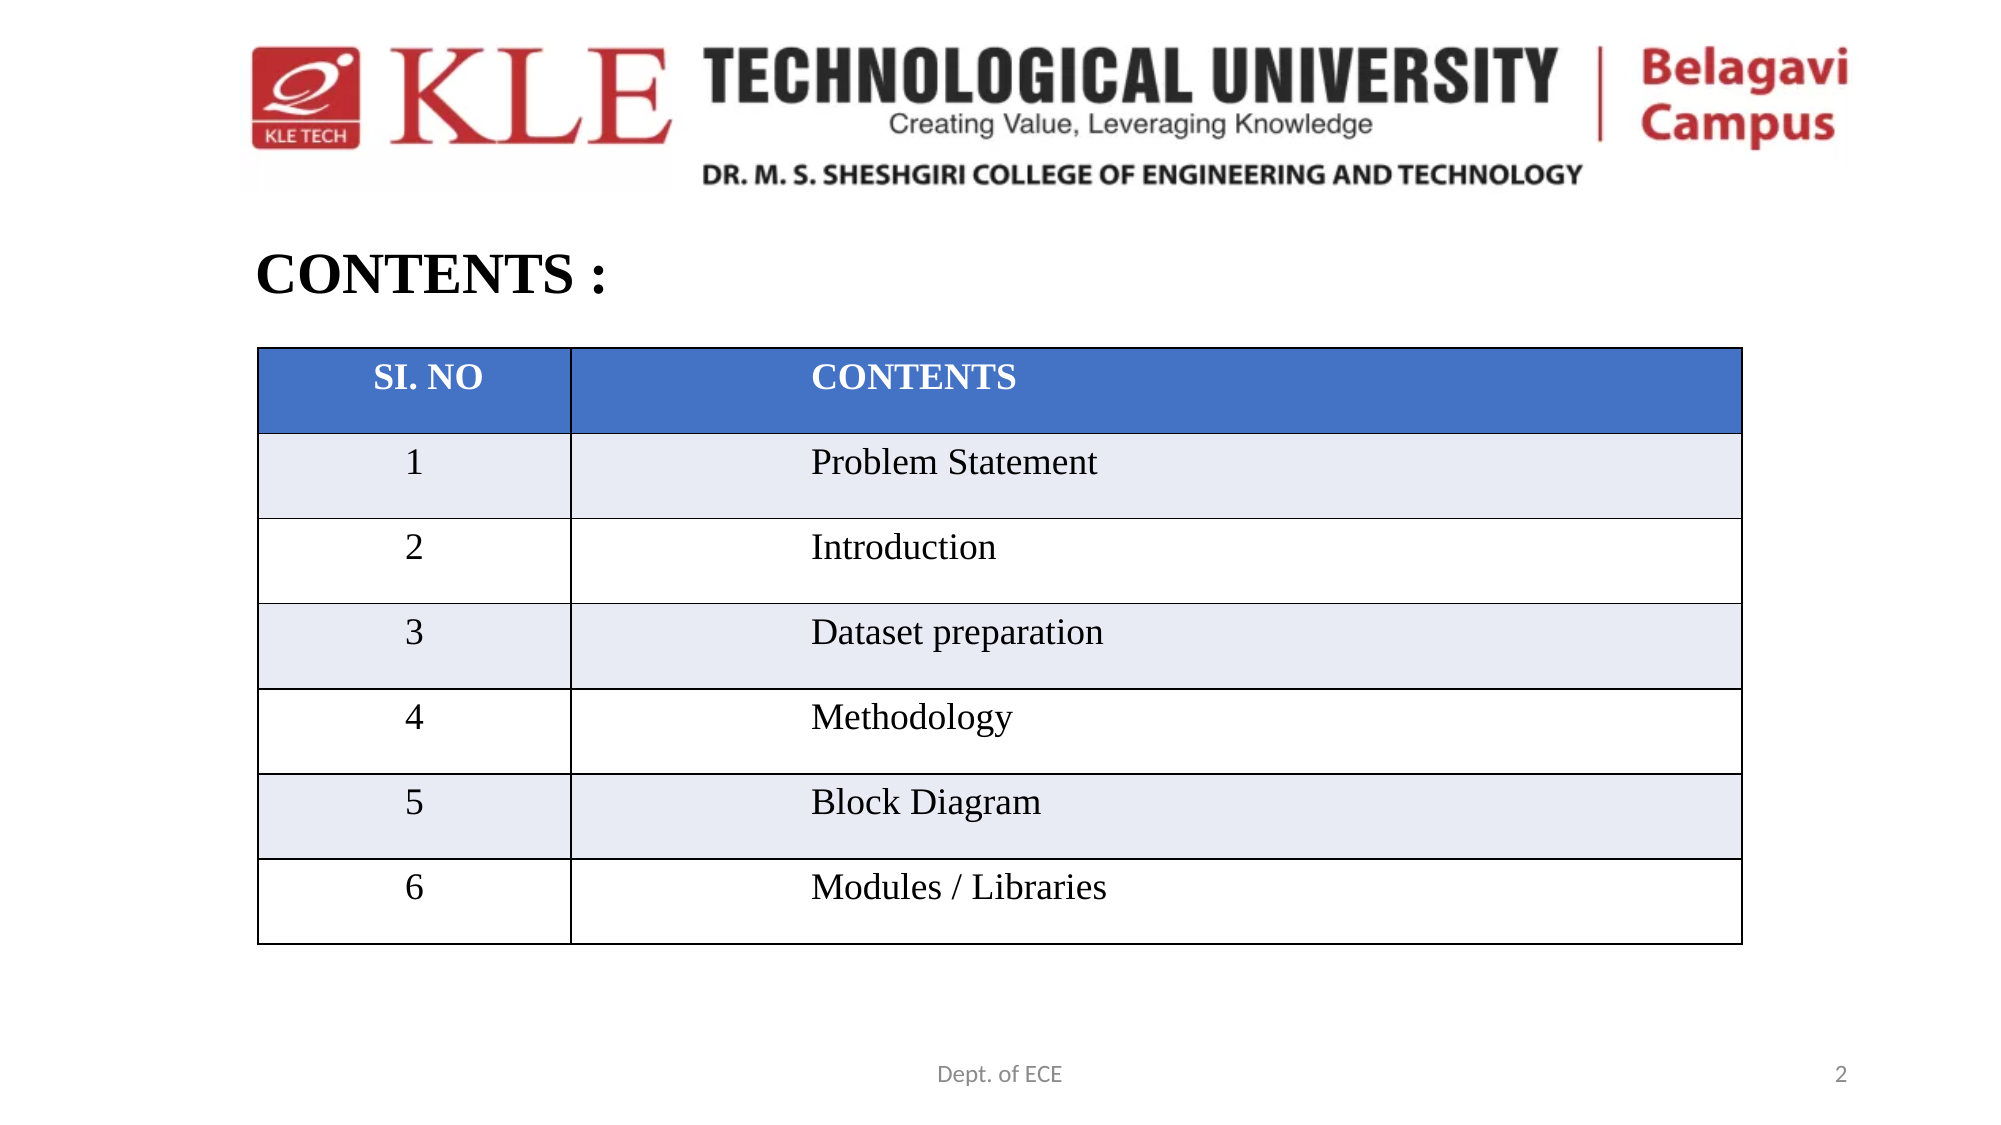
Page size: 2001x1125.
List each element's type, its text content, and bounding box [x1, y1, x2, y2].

table_cell Dataset preparation [572, 604, 1741, 688]
table_header SI. NO [259, 349, 570, 433]
table_cell Introduction [572, 519, 1741, 603]
table_cell 3 [259, 604, 570, 688]
table_cell Methodology [572, 690, 1741, 773]
slide_number 2 [1412, 1042, 1863, 1103]
table_cell Problem Statement [572, 434, 1741, 518]
table_cell Block Diagram [572, 775, 1741, 858]
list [240, 22, 1860, 193]
table_cell 6 [259, 860, 570, 943]
footer Dept. of ECE [662, 1042, 1338, 1103]
table_cell 1 [259, 434, 570, 518]
table_cell 4 [259, 690, 570, 773]
table_header CONTENTS [572, 349, 1741, 433]
table_cell Modules / Libraries [572, 860, 1741, 943]
table_cell 2 [259, 519, 570, 603]
text_box CONTENTS : [0, 227, 933, 313]
table_cell 5 [259, 775, 570, 858]
